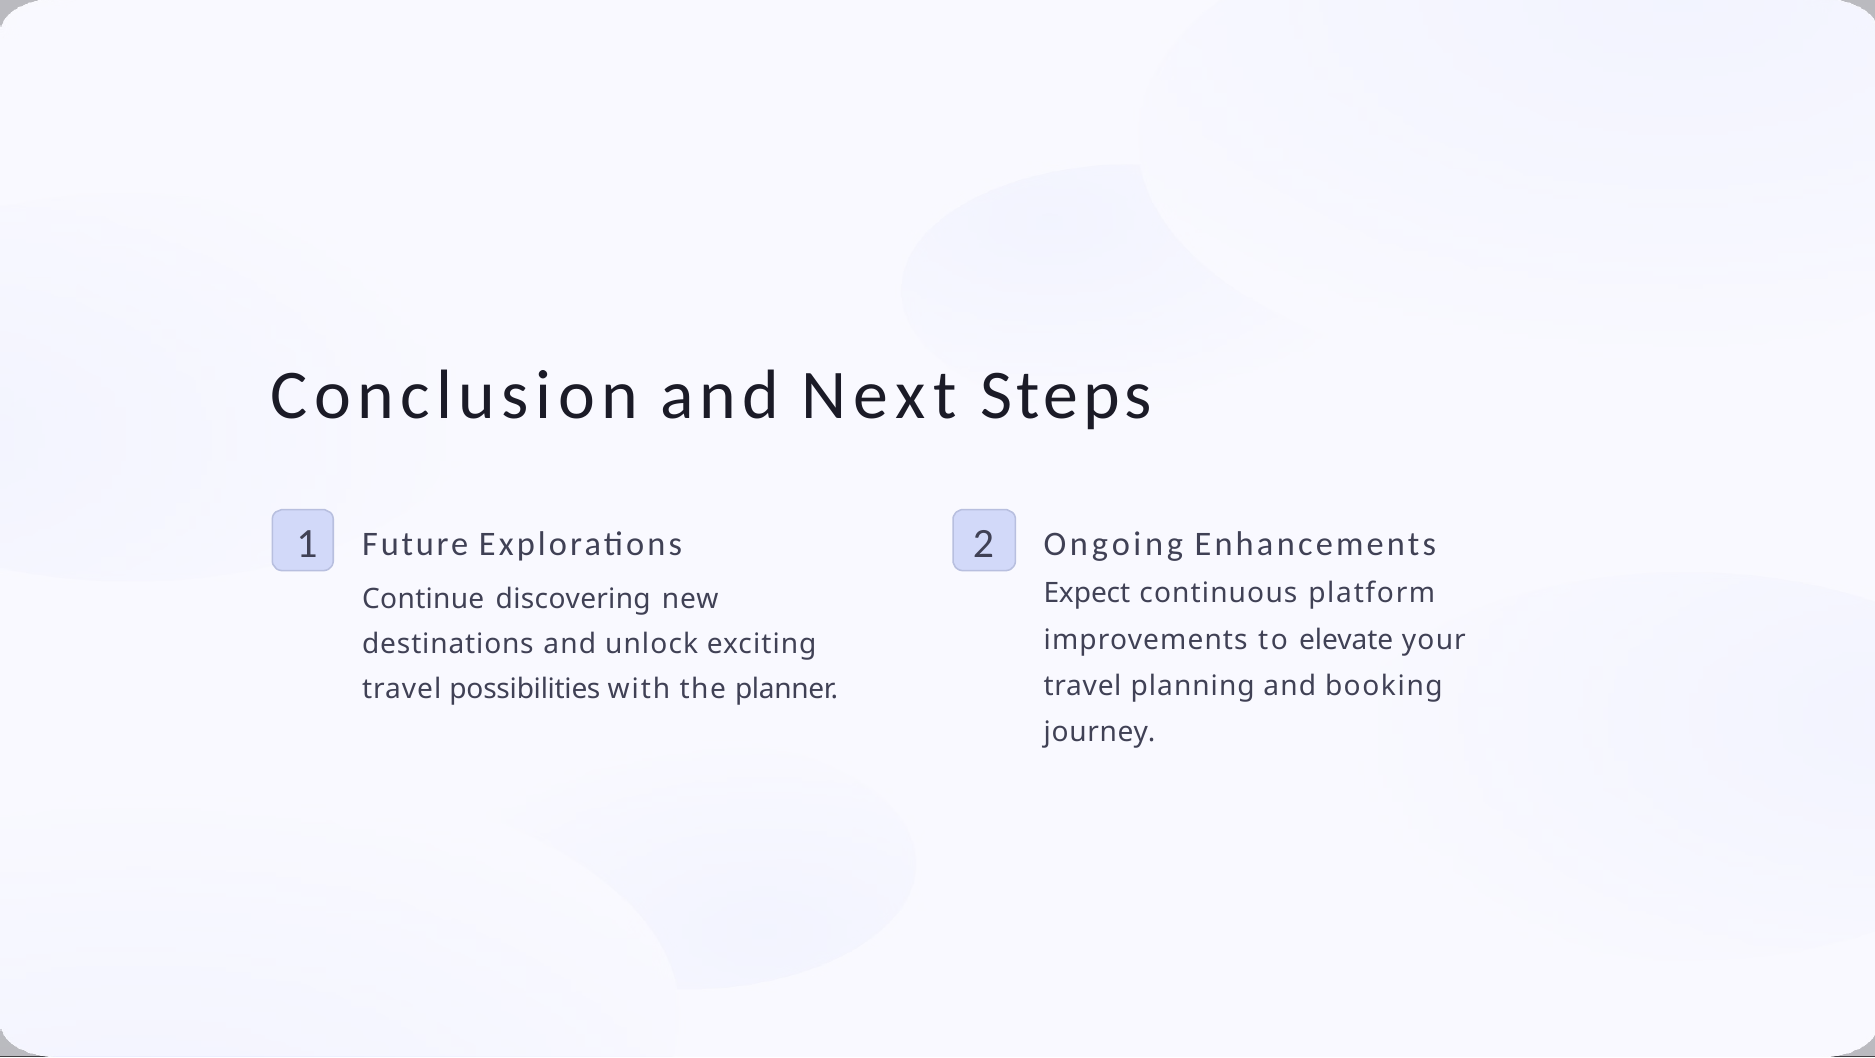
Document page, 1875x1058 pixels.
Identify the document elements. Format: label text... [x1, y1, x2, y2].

title Conclusion and Next Steps [268, 346, 1157, 526]
text_box Future Explorations Continue discovering new destinations and unlock exciting travel possibilities with the planner. [360, 496, 884, 705]
text_box Ongoing Enhancements Expect continuous platform improvements to elevate your travel planning and booking journey. [1041, 496, 1534, 747]
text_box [952, 508, 1017, 572]
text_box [271, 508, 335, 572]
